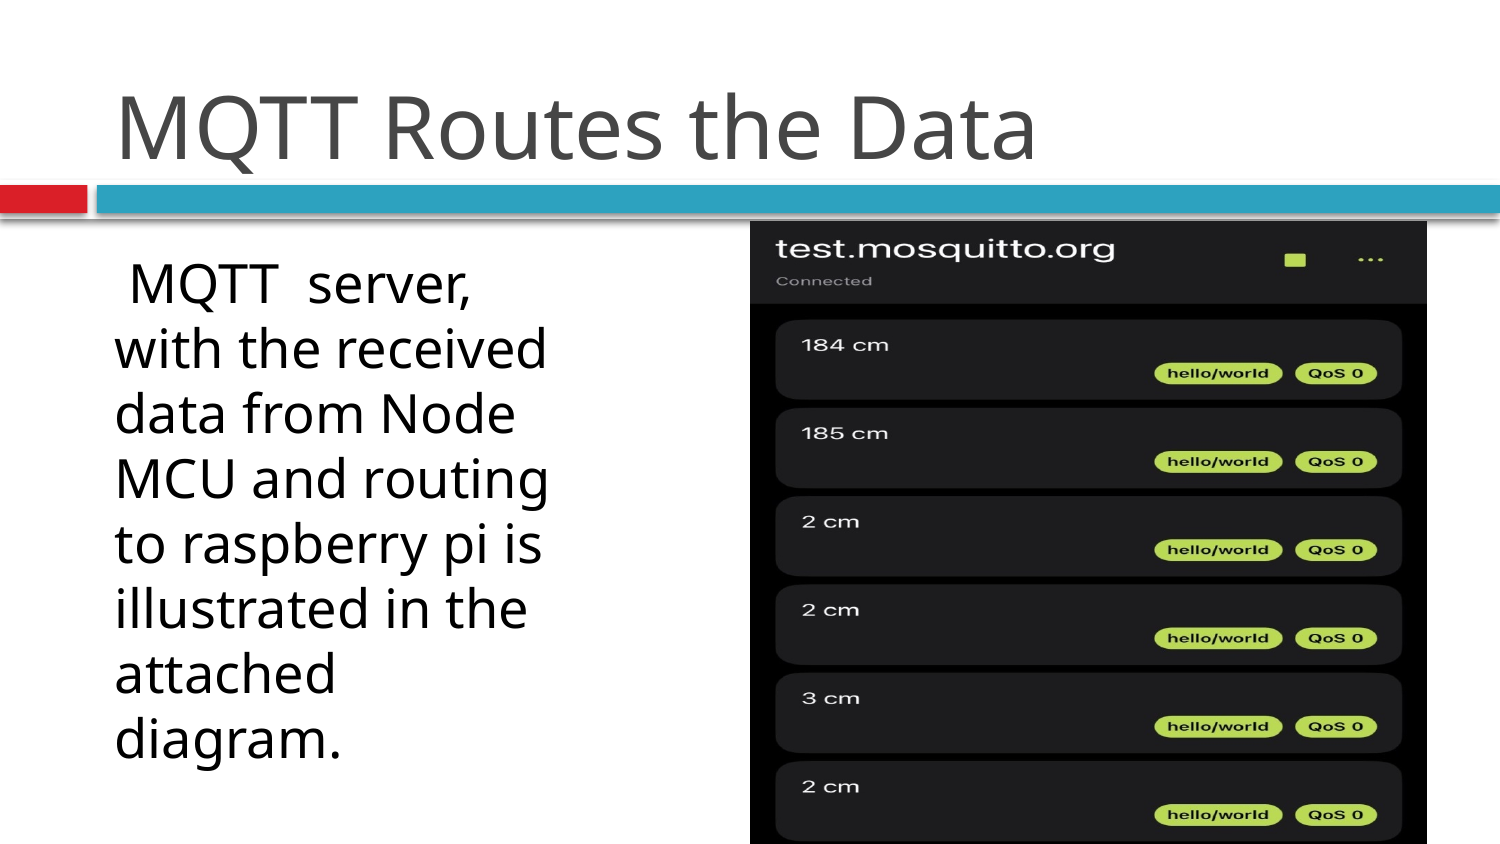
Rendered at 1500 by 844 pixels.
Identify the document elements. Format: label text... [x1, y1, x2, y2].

list MQTT server, with the received data from Node MCU and routing to raspberry pi is illustrated in the attached diagram. [99, 196, 588, 822]
title MQTT Routes the Data [99, 19, 1438, 185]
picture [749, 221, 1427, 844]
